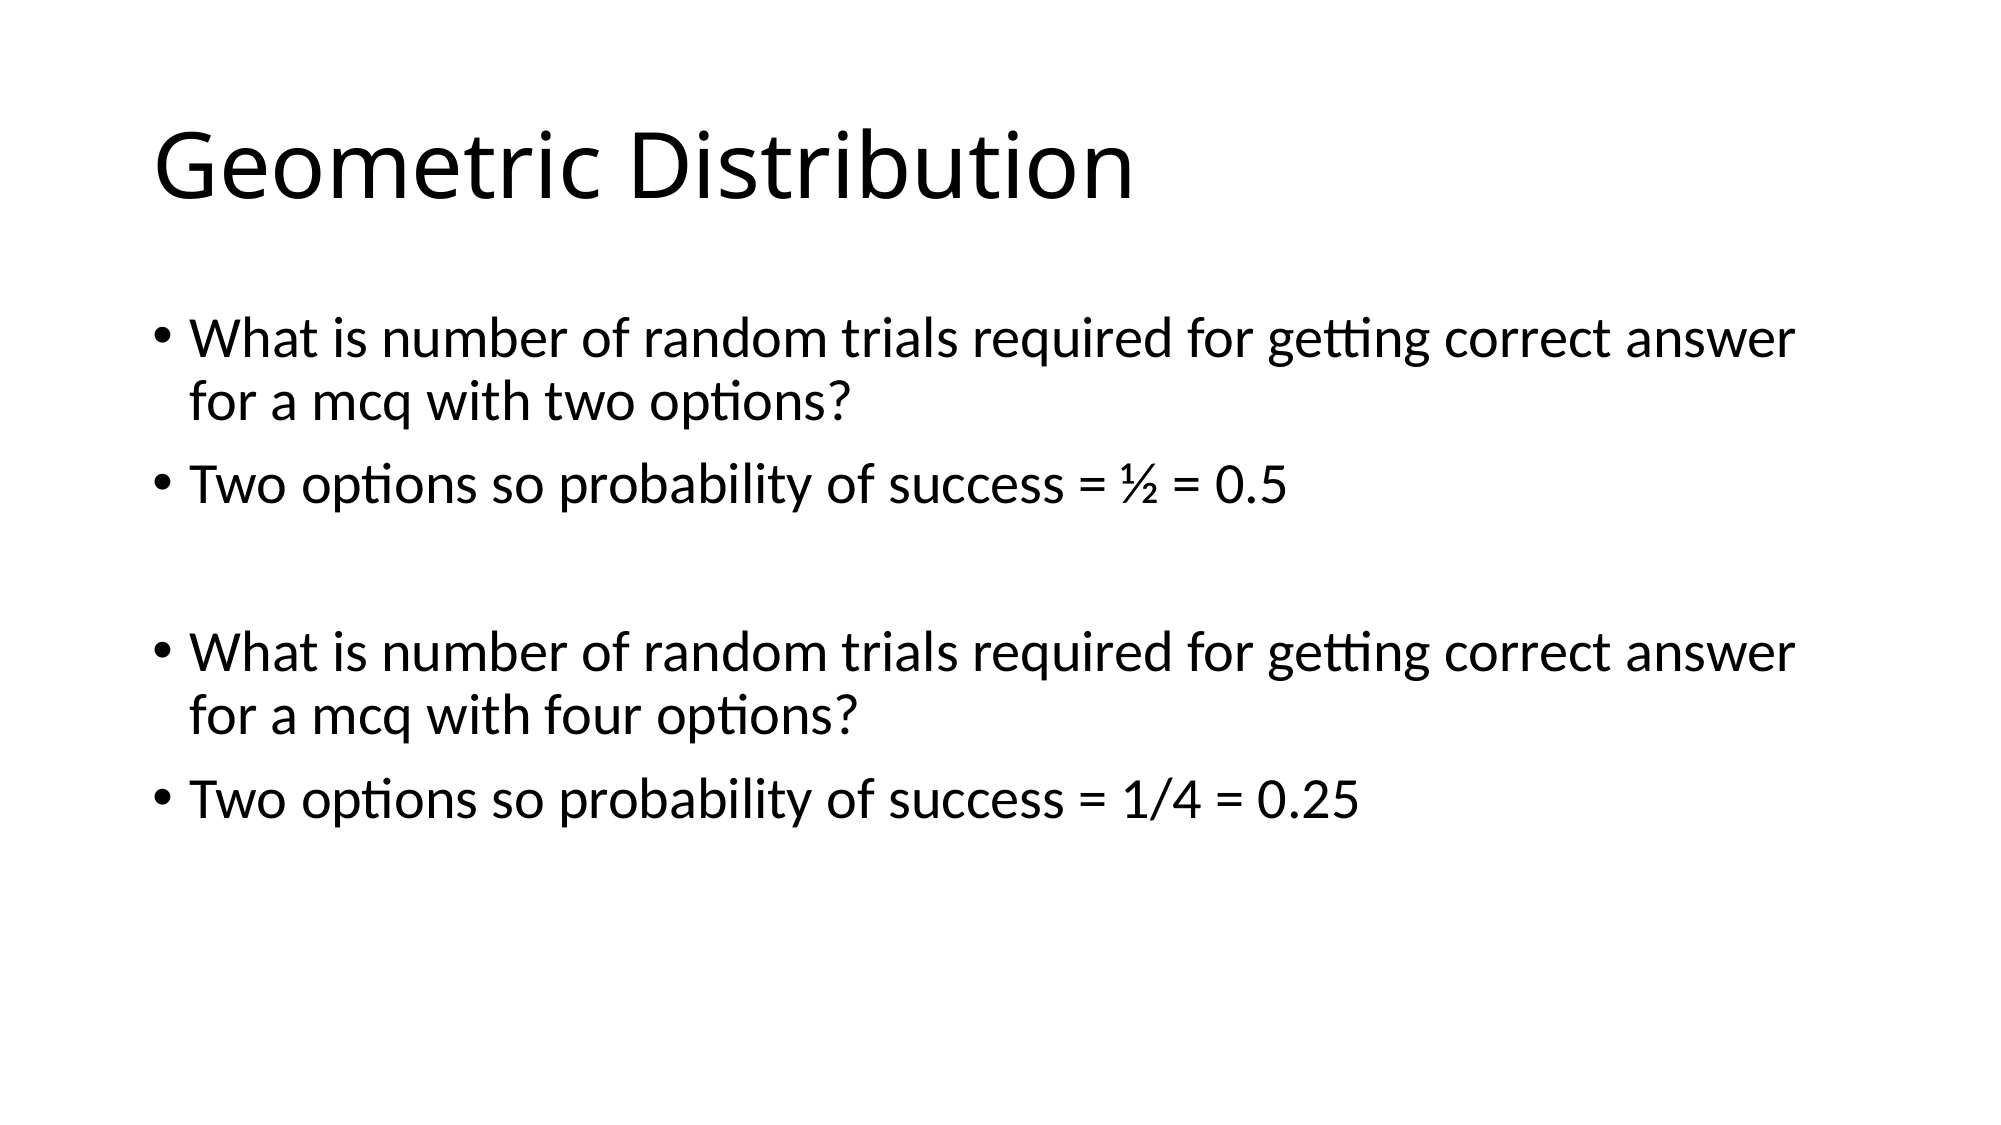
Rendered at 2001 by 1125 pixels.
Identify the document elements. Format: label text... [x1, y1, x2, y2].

list What is number of random trials required for getting correct answer for a mcq with two options? Two options so probability of success = ½ = 0.5 What is number of random trials required for getting correct answer for a mcq with four options? Two options so probability of success = 1/4 = 0.25 [137, 299, 1863, 1014]
title Geometric Distribution [137, 59, 1863, 278]
